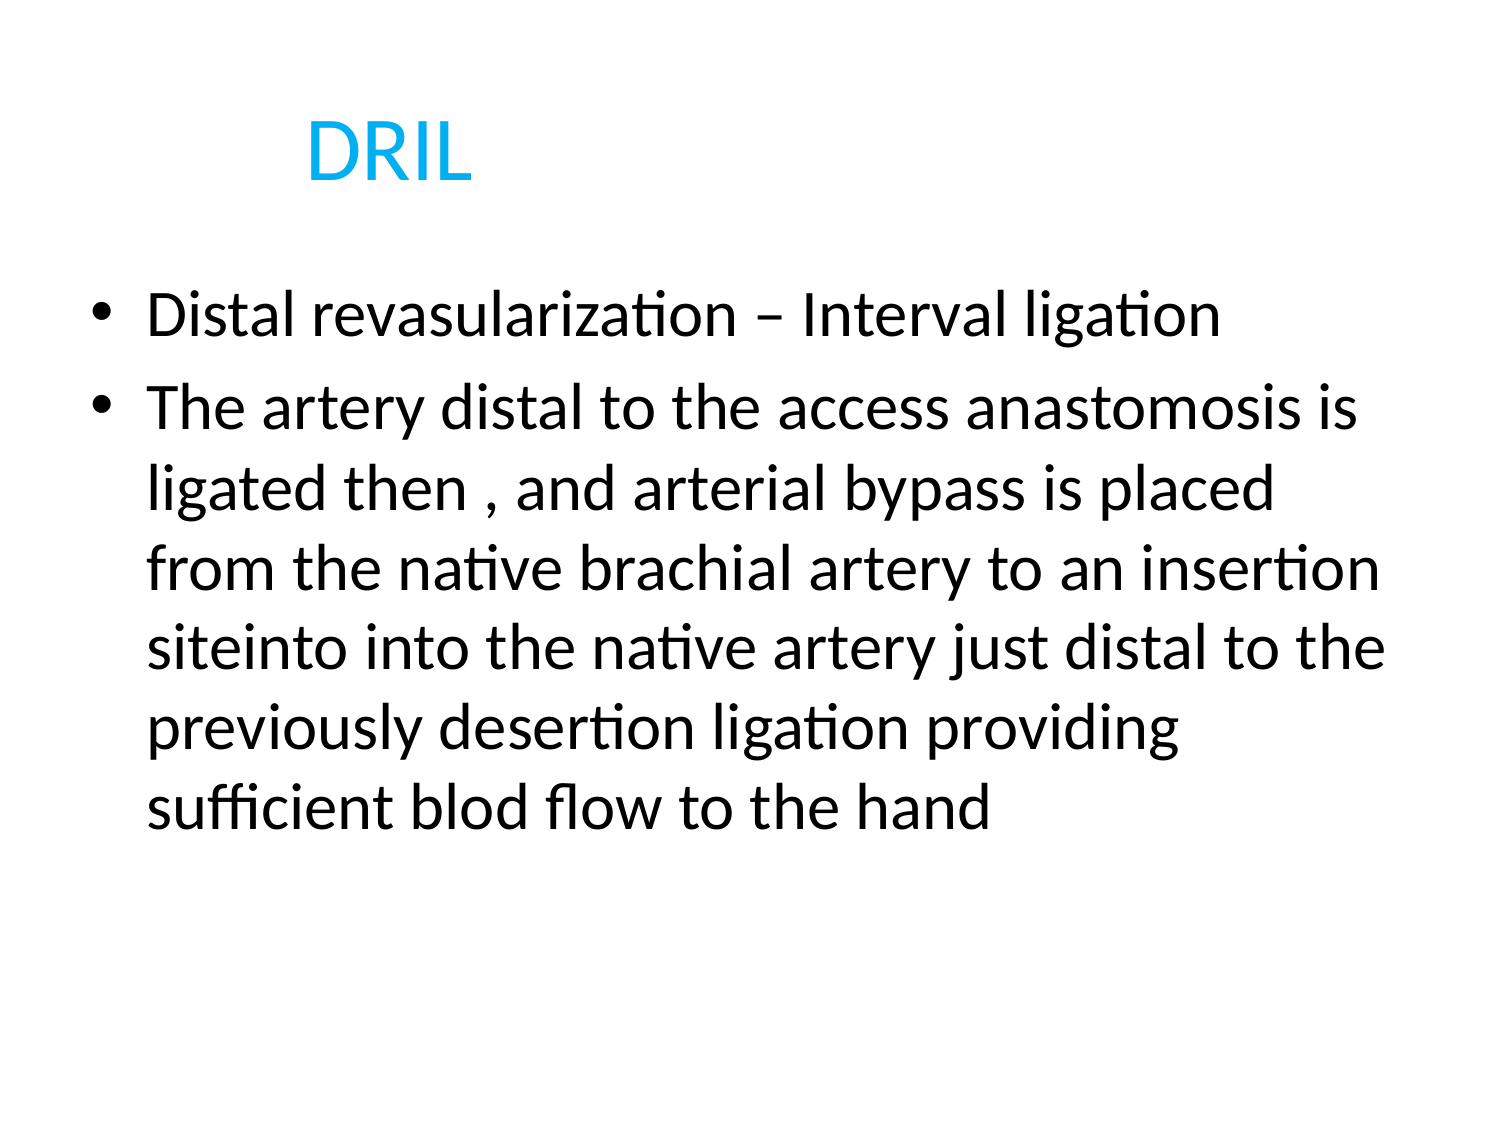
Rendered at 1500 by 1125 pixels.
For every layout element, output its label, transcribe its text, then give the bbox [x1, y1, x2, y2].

title DRIL [75, 50, 725, 238]
list Distal revasularization – Interval ligation The artery distal to the access anastomosis is ligated then , and arterial bypass is placed from the native brachial artery to an insertion siteinto into the native artery just distal to the previously desertion ligation providing sufficient blod flow to the hand [75, 262, 1425, 1005]
